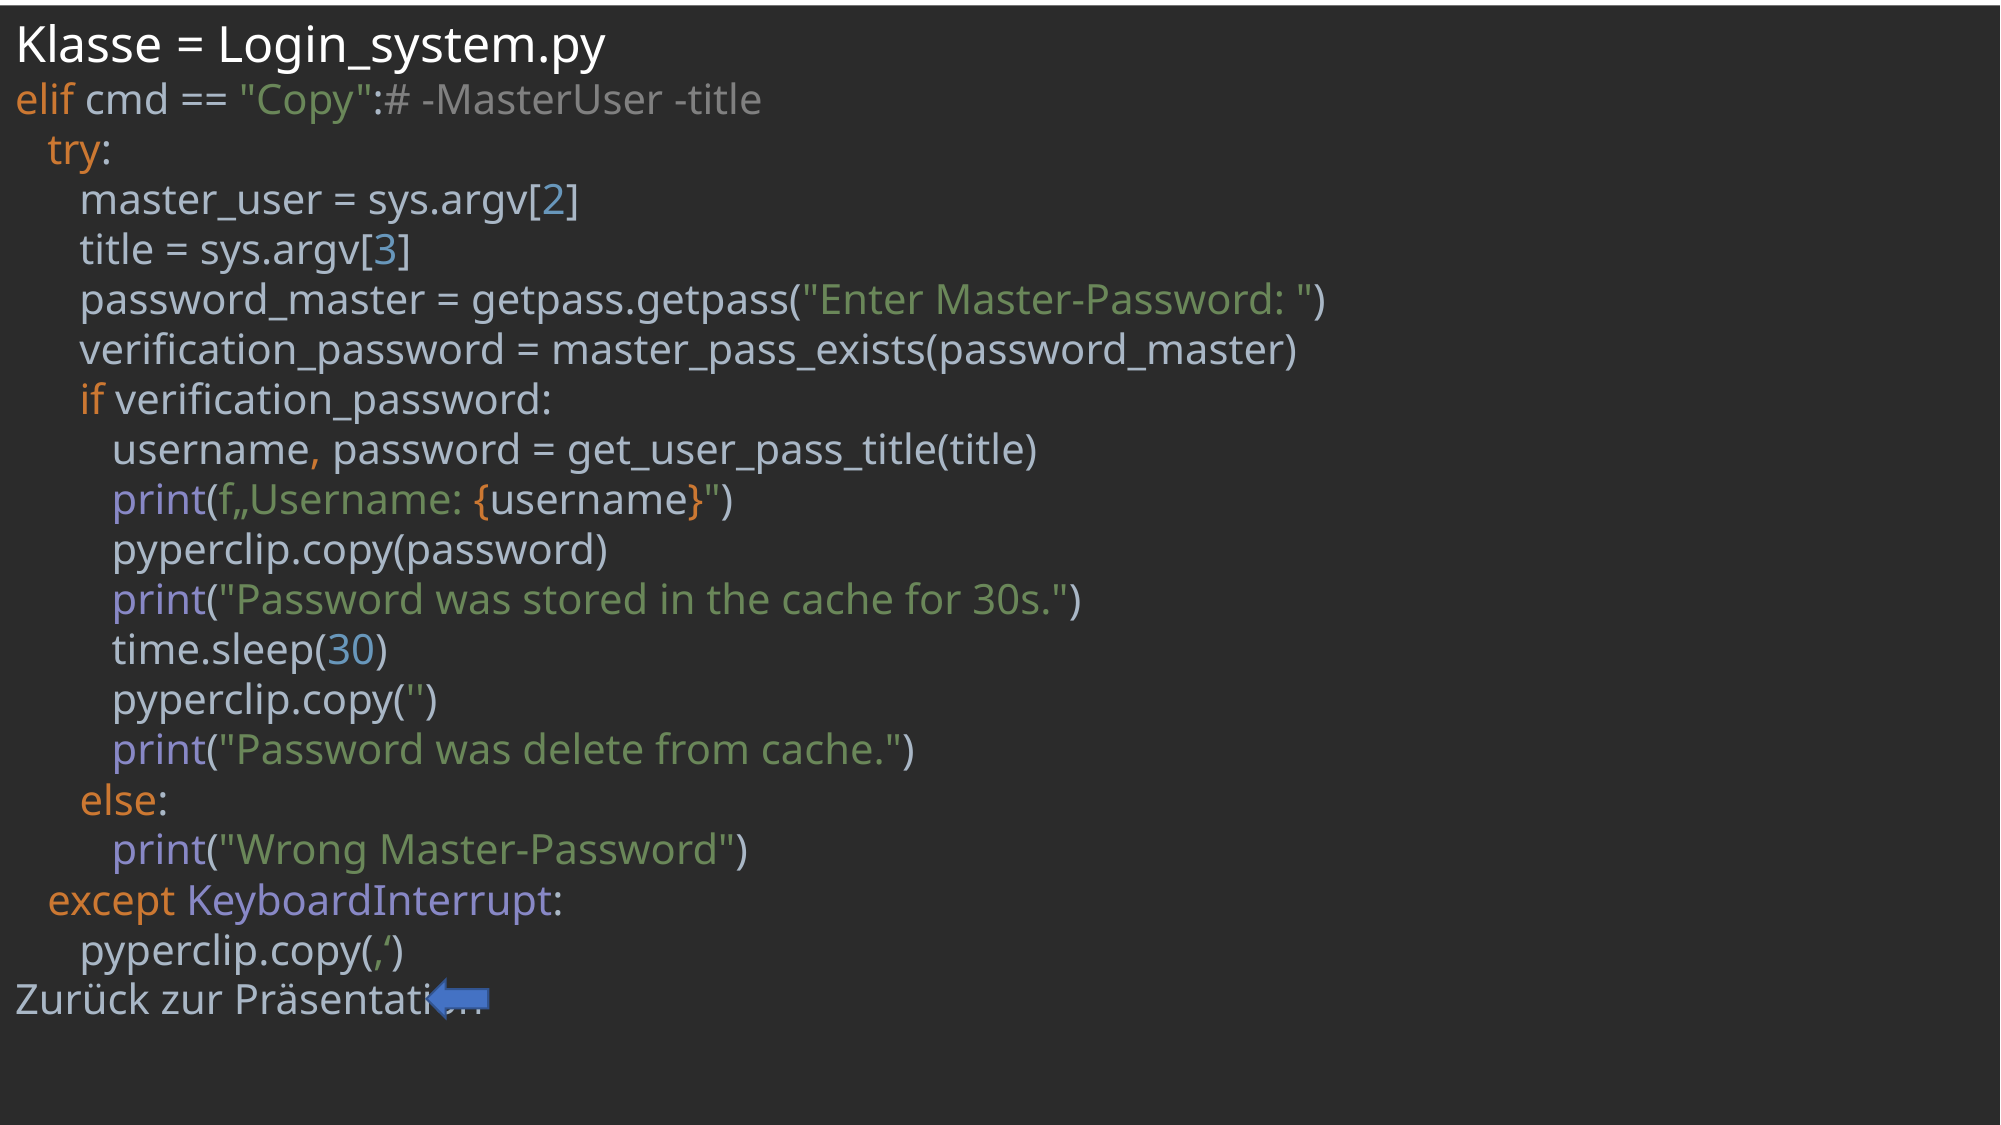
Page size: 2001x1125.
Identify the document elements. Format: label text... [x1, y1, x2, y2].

text_box [424, 977, 490, 1021]
text_box Klasse = Login_system.py elif cmd == "Copy":# -MasterUser -title try: master_user = sys.argv[2] title = sys.argv[3] password_master = getpass.getpass("Enter Master-Password: ") verification_password = master_pass_exists(password_master) if verification_password: username, password = get_user_pass_title(title) print(f„Username: {username}") pyperclip.copy(password) print("Password was stored in the cache for 30s.") time.sleep(30) pyperclip.copy('') print("Password was delete from cache.") else: print("Wrong Master-Password") except KeyboardInterrupt: pyperclip.copy(‚‘) Zurück zur Präsentation [0, 5, 2000, 1125]
